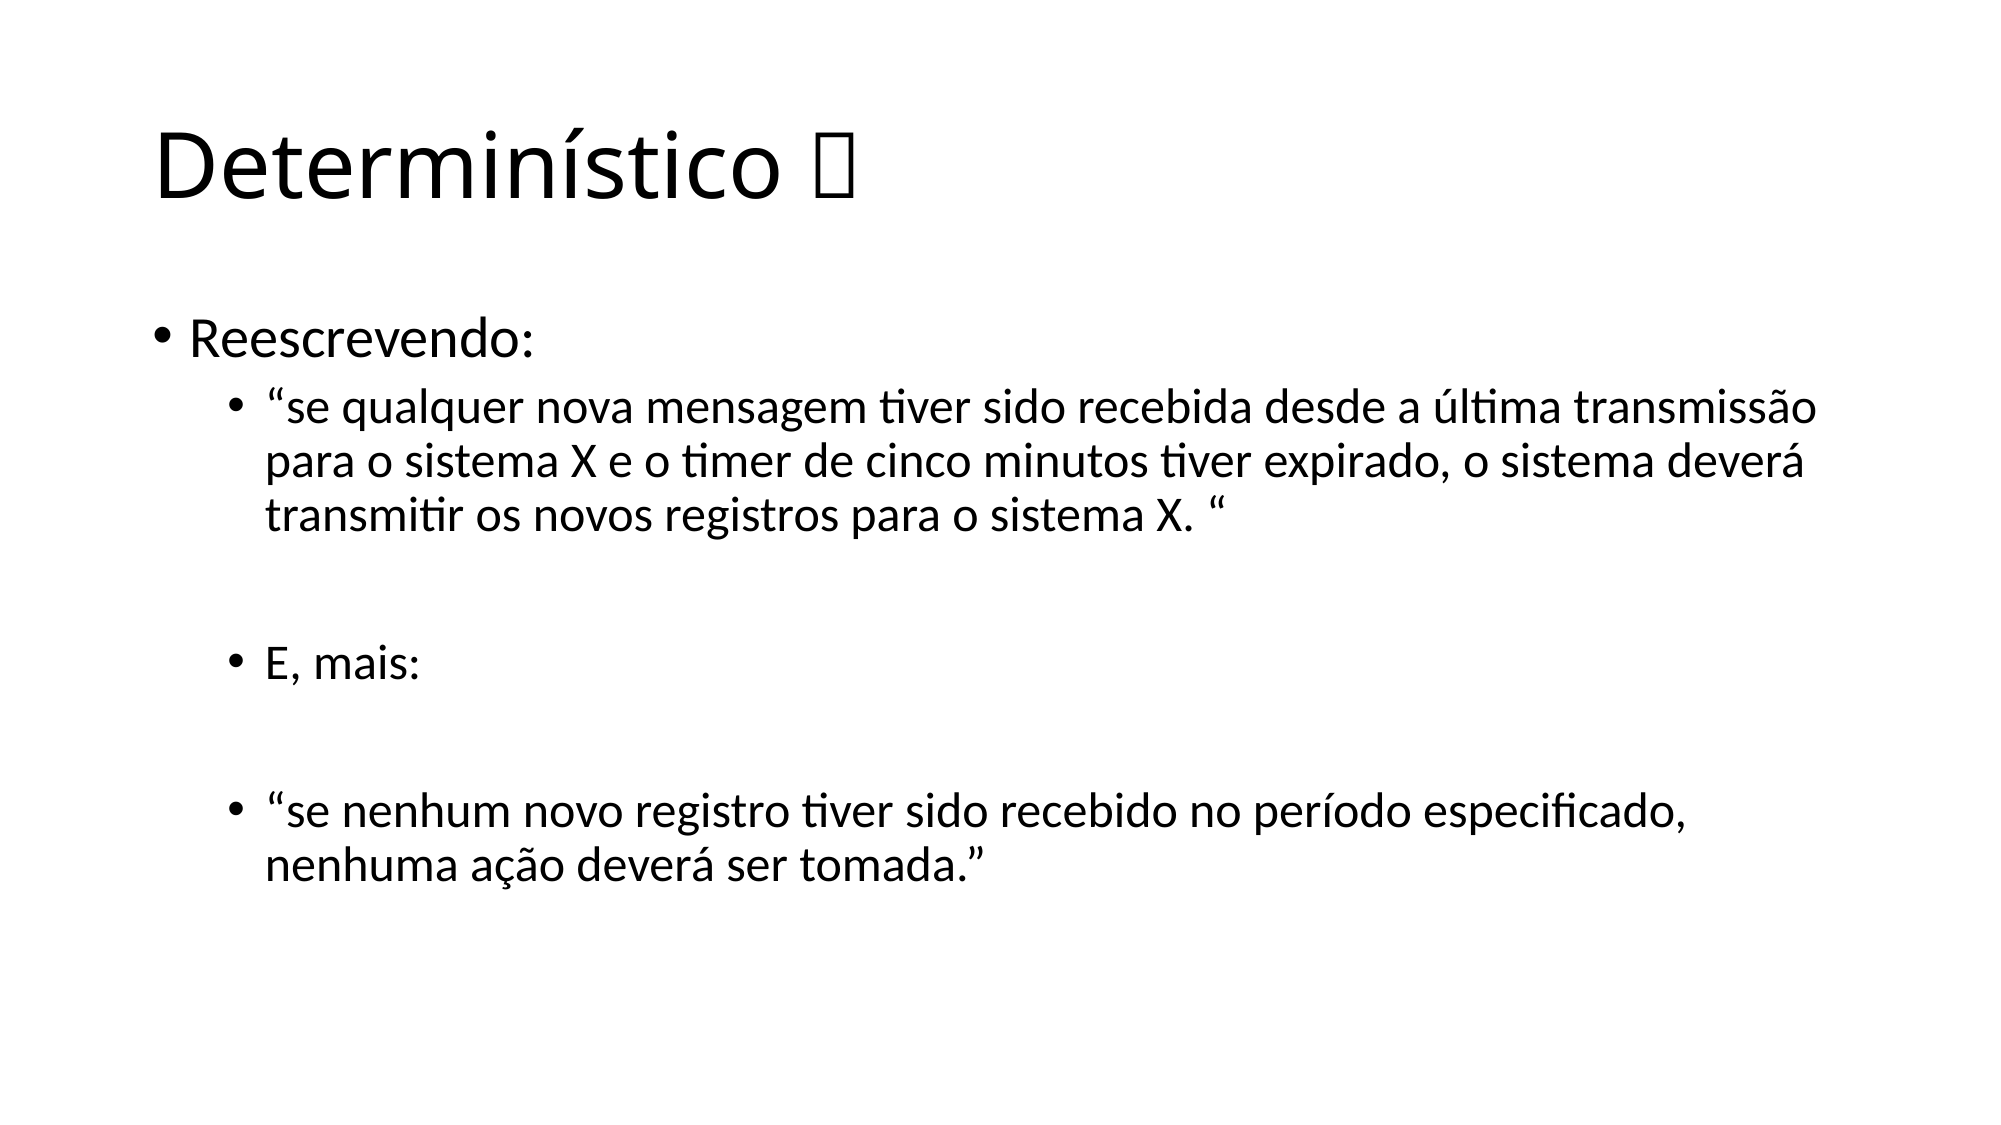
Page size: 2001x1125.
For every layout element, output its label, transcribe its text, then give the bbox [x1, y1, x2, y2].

title Determinístico  [137, 59, 1863, 278]
list Reescrevendo: “se qualquer nova mensagem tiver sido recebida desde a última transmissão para o sistema X e o timer de cinco minutos tiver expirado, o sistema deverá transmitir os novos registros para o sistema X. “ E, mais: “se nenhum novo registro tiver sido recebido no período especificado, nenhuma ação deverá ser tomada.” [137, 299, 1863, 1014]
text_box ​ [774, 524, 1225, 585]
